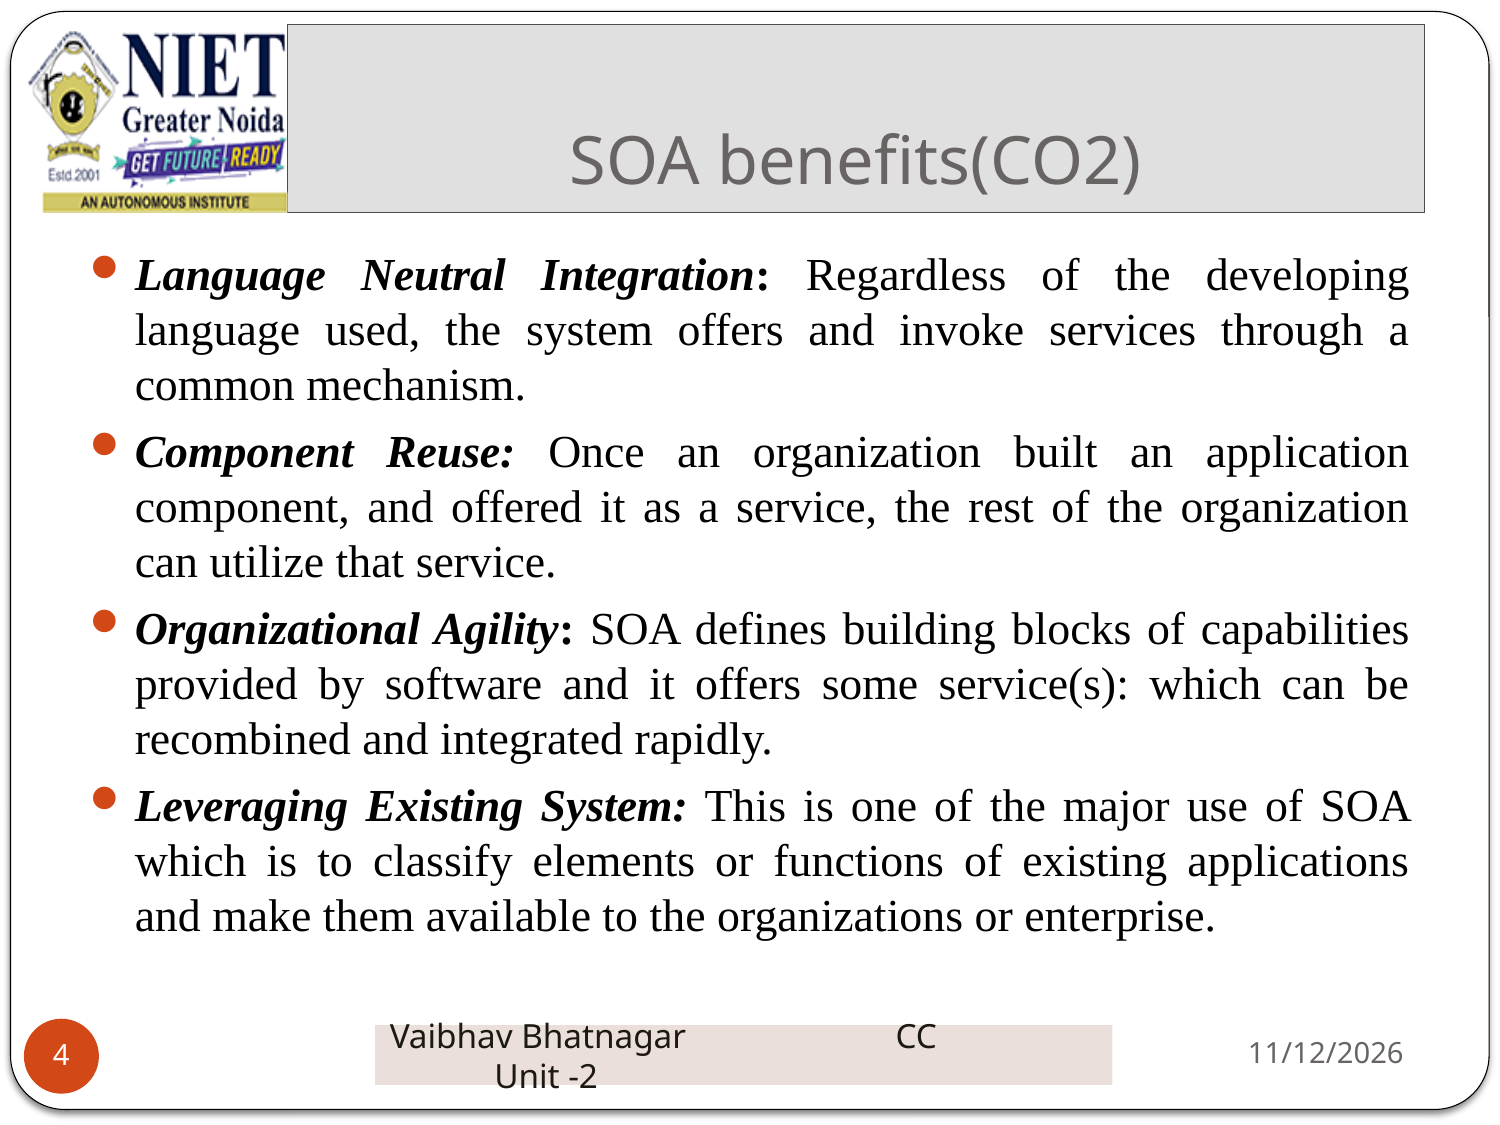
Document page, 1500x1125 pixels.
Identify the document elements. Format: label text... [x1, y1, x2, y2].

slide_number 4 [23, 1018, 99, 1094]
list Language Neutral Integration: Regardless of the developing language used, the system offers and invoke services through a common mechanism. Component Reuse: Once an organization built an application component, and offered it as a service, the rest of the organization can utilize that service. Organizational Agility: SOA defines building blocks of capabilities provided by software and it offers some service(s): which can be recombined and integrated rapidly. Leveraging Existing System: This is one of the major use of SOA which is to classify elements or functions of existing applications and make them available to the organizations or enterprise. [75, 237, 1425, 988]
title SOA benefits(CO2) [287, 24, 1425, 213]
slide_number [1012, 1015, 1419, 1094]
footer Vaibhav Bhatnagar CC Unit -2 [375, 1025, 1113, 1085]
picture [27, 30, 288, 213]
